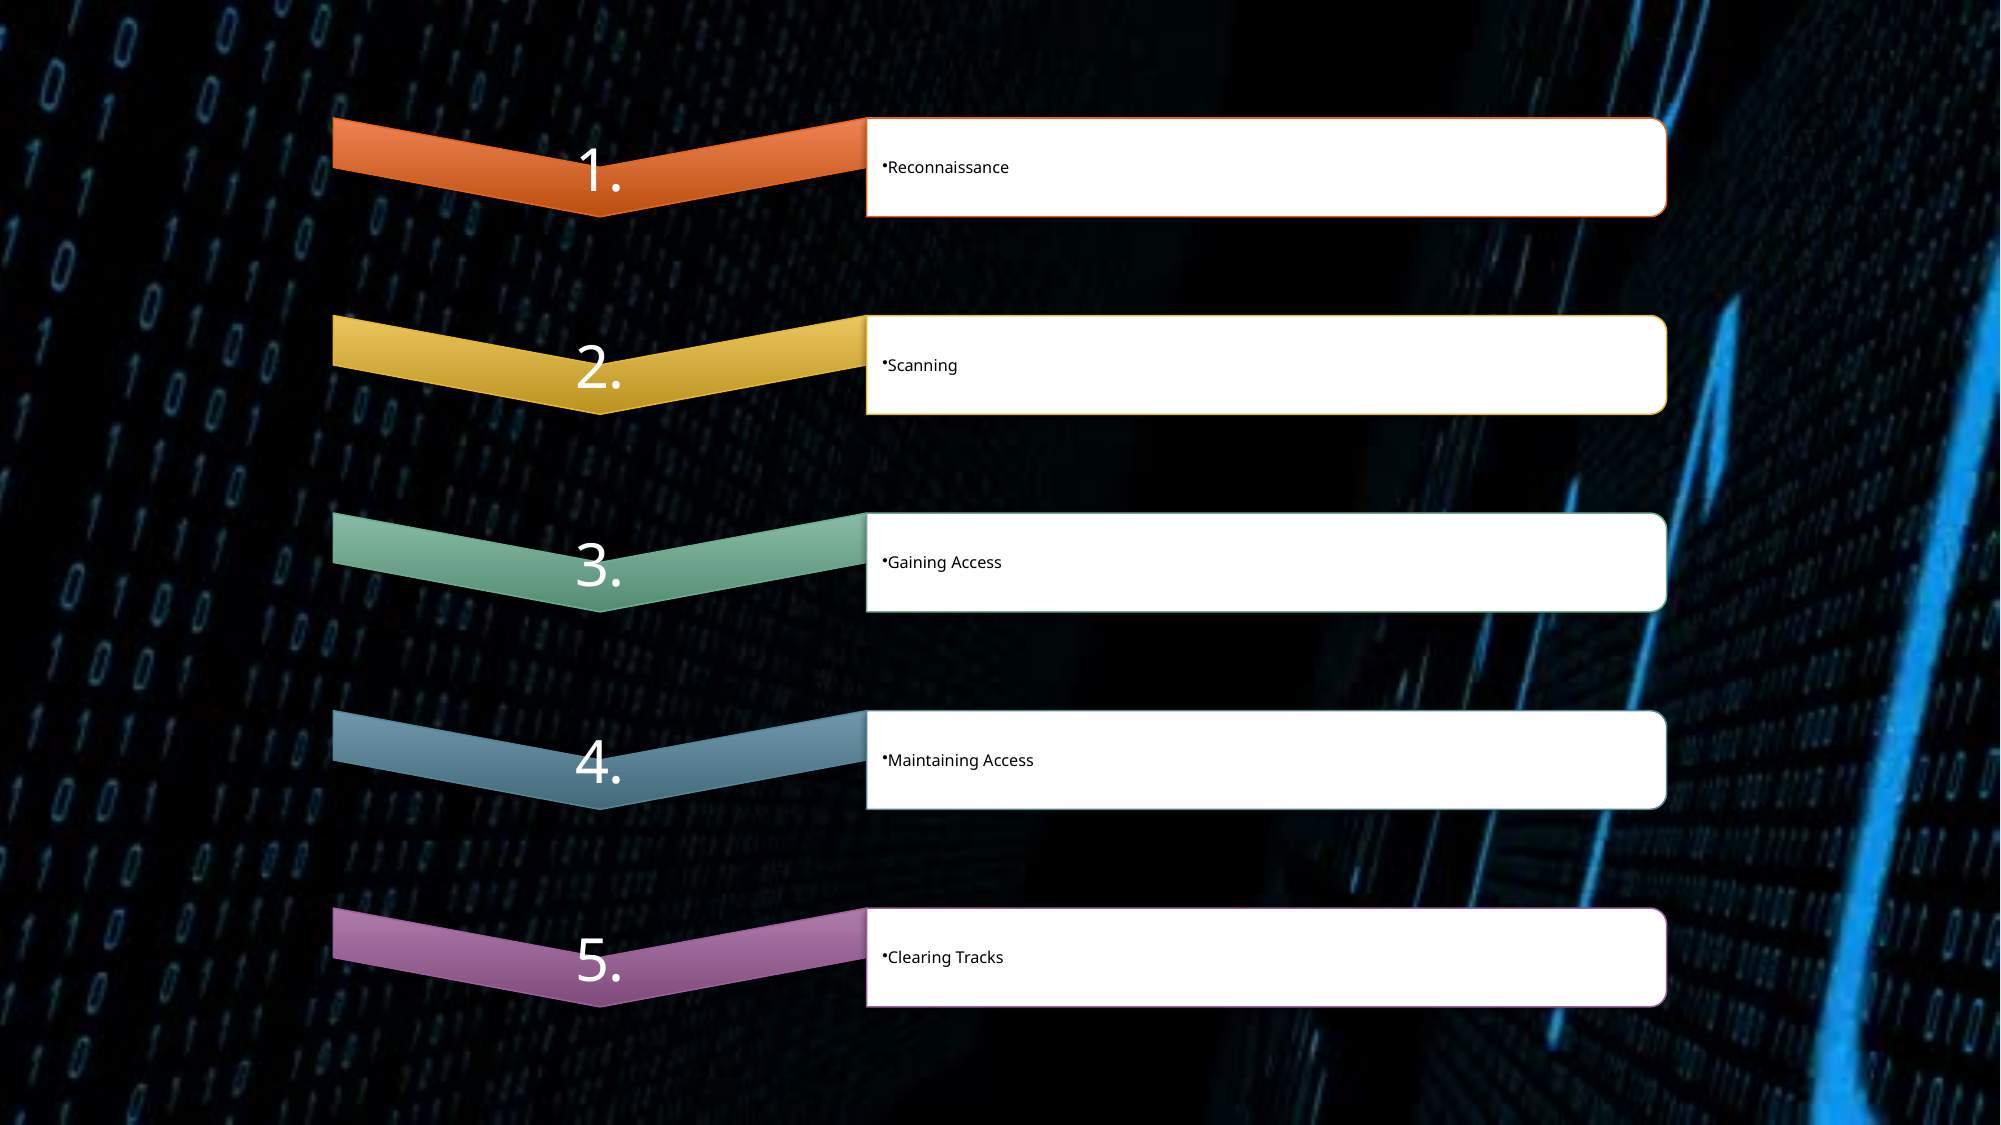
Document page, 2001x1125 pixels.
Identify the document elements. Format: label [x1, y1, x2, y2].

text_box [332, 117, 1667, 1008]
picture [0, 0, 2000, 1125]
